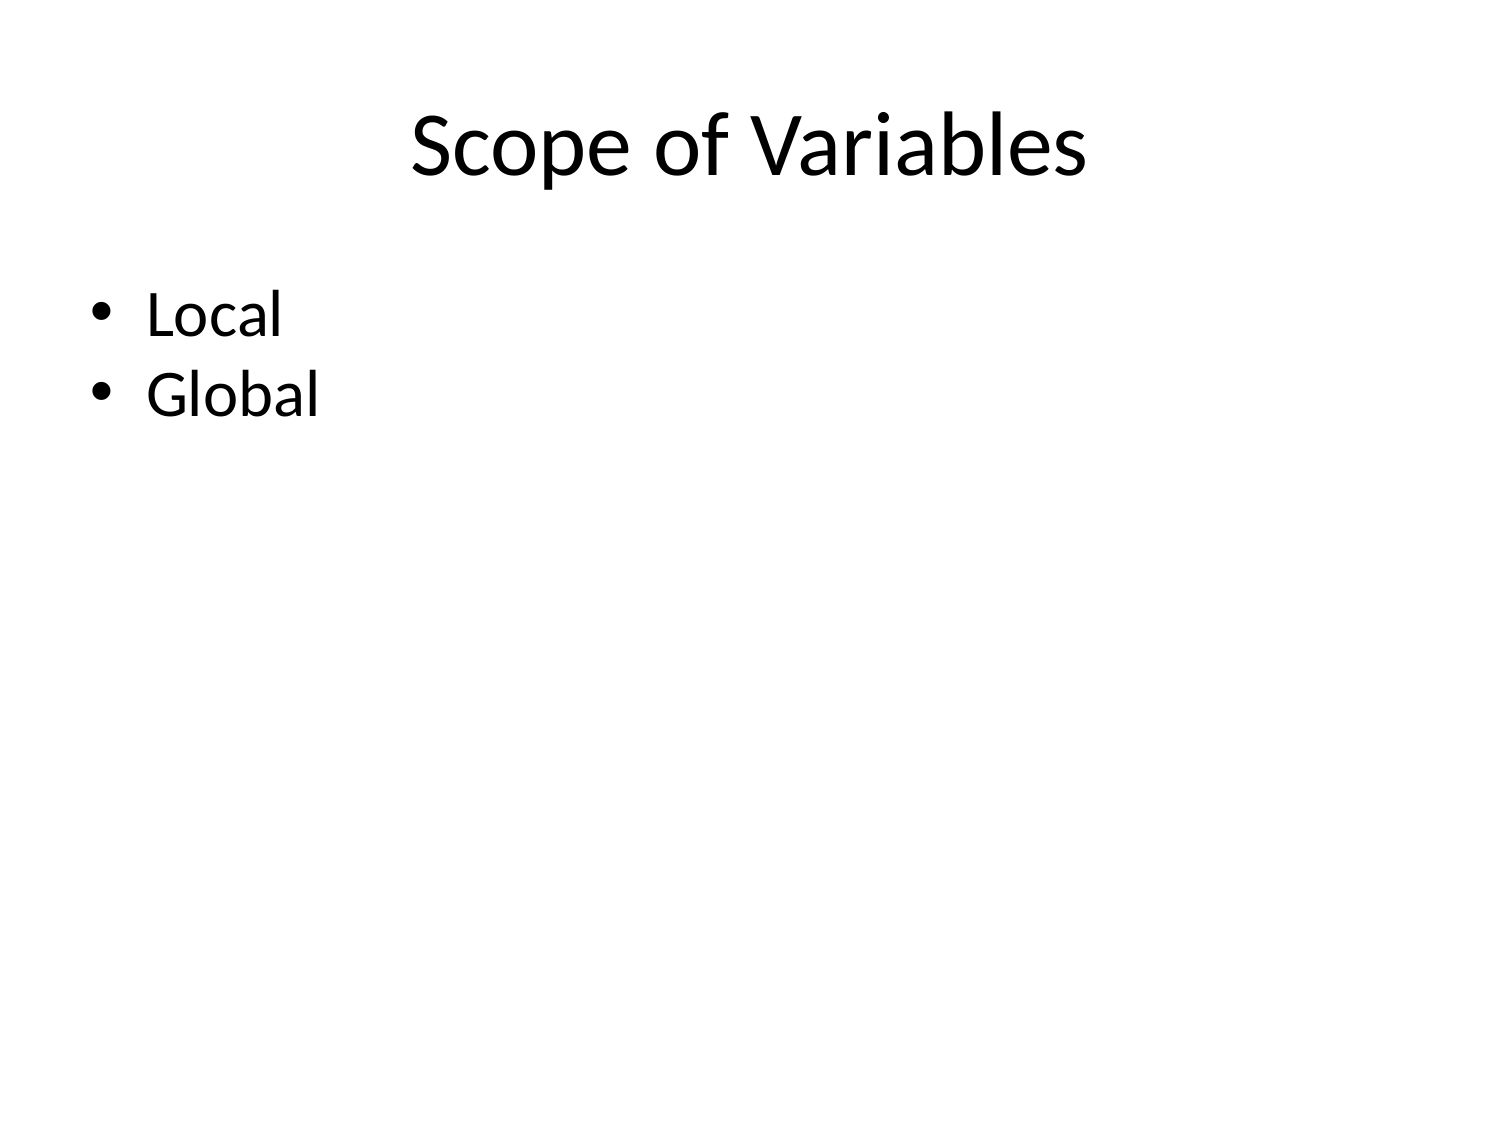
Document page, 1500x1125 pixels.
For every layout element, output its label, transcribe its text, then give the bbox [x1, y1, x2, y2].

text_box Scope of Variables [75, 45, 1425, 233]
text_box Local Global [75, 262, 1425, 1005]
